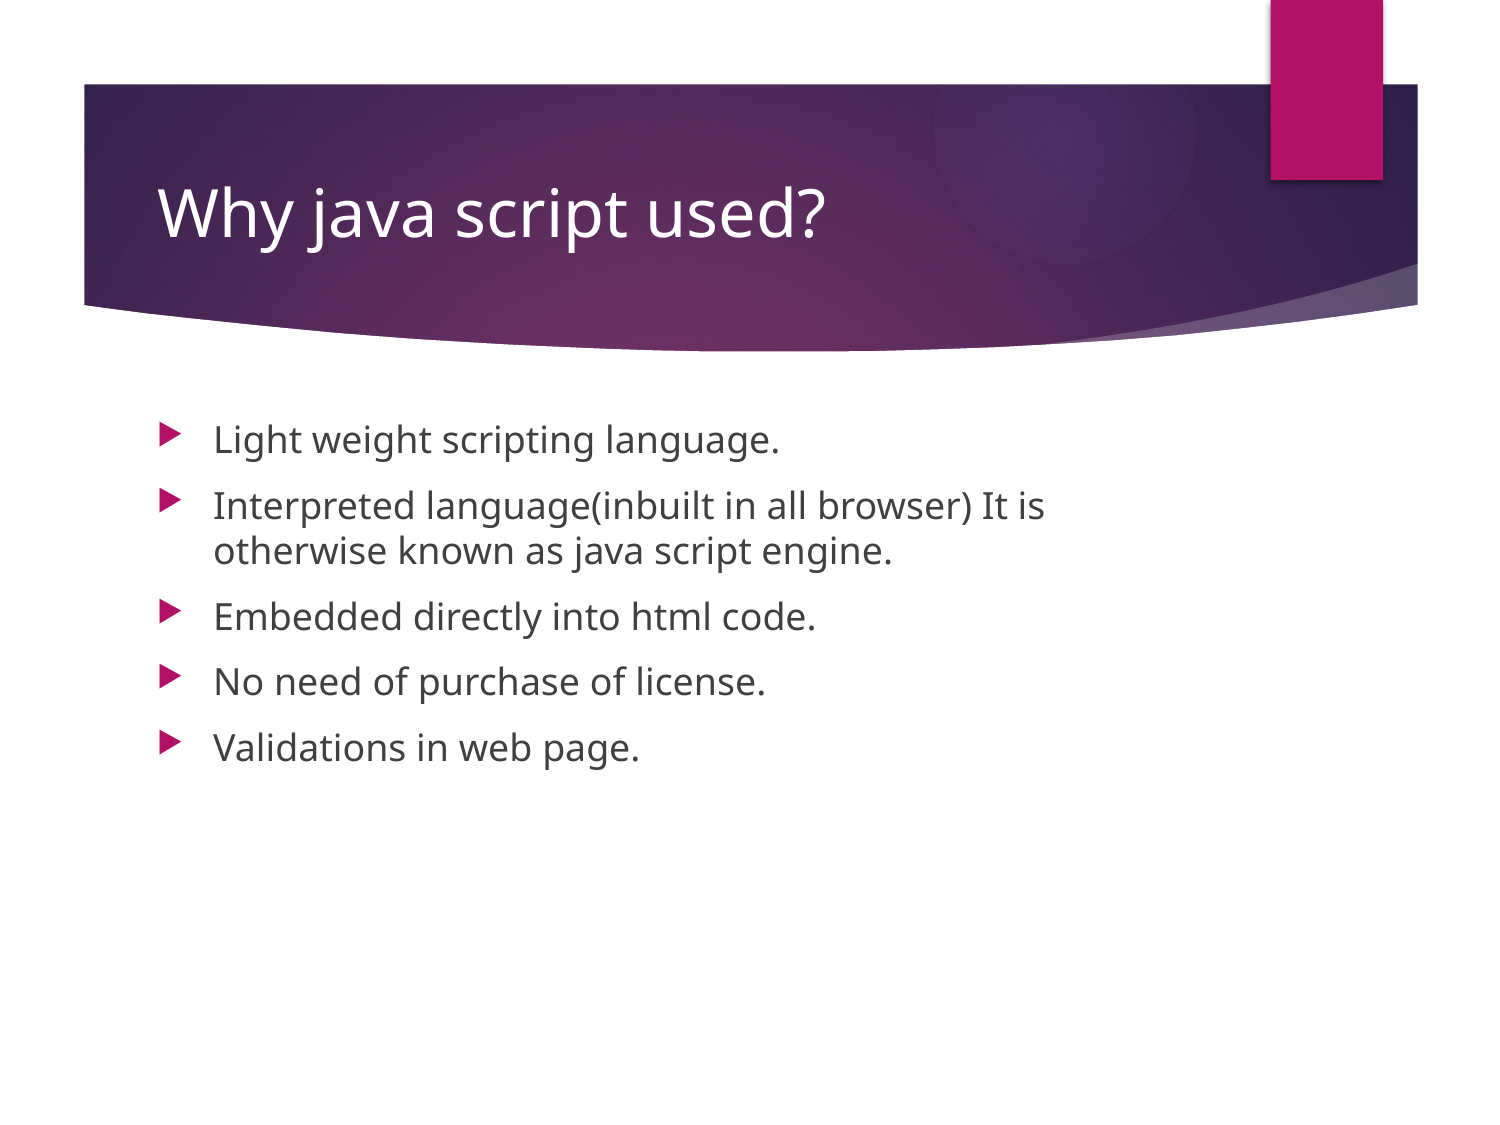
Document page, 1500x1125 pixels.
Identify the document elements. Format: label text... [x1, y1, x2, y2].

list Light weight scripting language. Interpreted language(inbuilt in all browser) It is otherwise known as java script engine. Embedded directly into html code. No need of purchase of license. Validations in web page. [141, 408, 1183, 988]
title Why java script used? [142, 152, 1183, 269]
